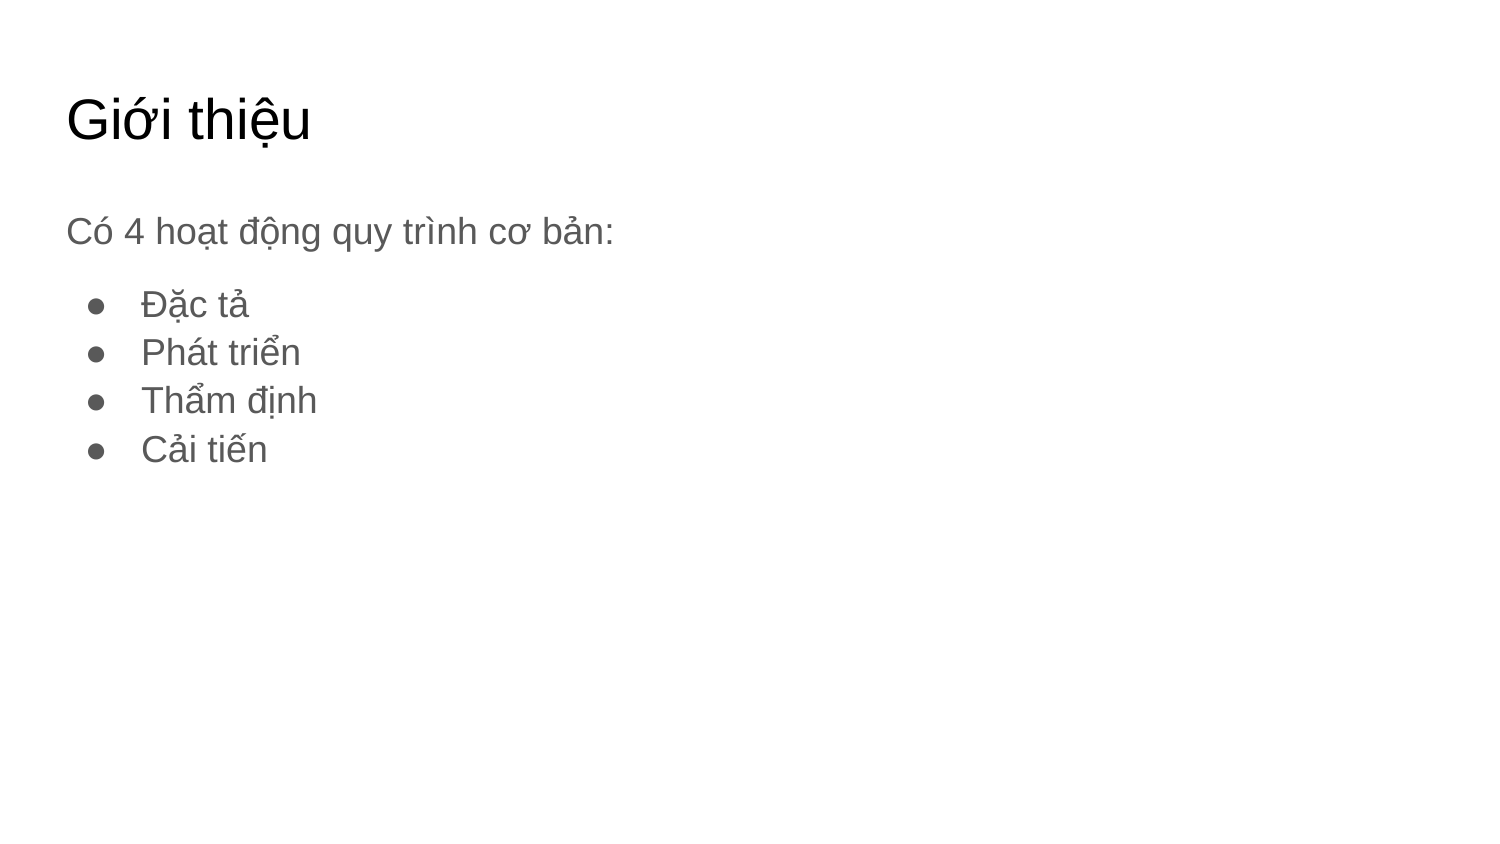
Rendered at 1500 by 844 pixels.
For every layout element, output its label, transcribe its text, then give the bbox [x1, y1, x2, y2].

list Có 4 hoạt động quy trình cơ bản: Đặc tả Phát triển Thẩm định Cải tiến [51, 189, 1449, 750]
title Giới thiệu [51, 72, 1449, 167]
